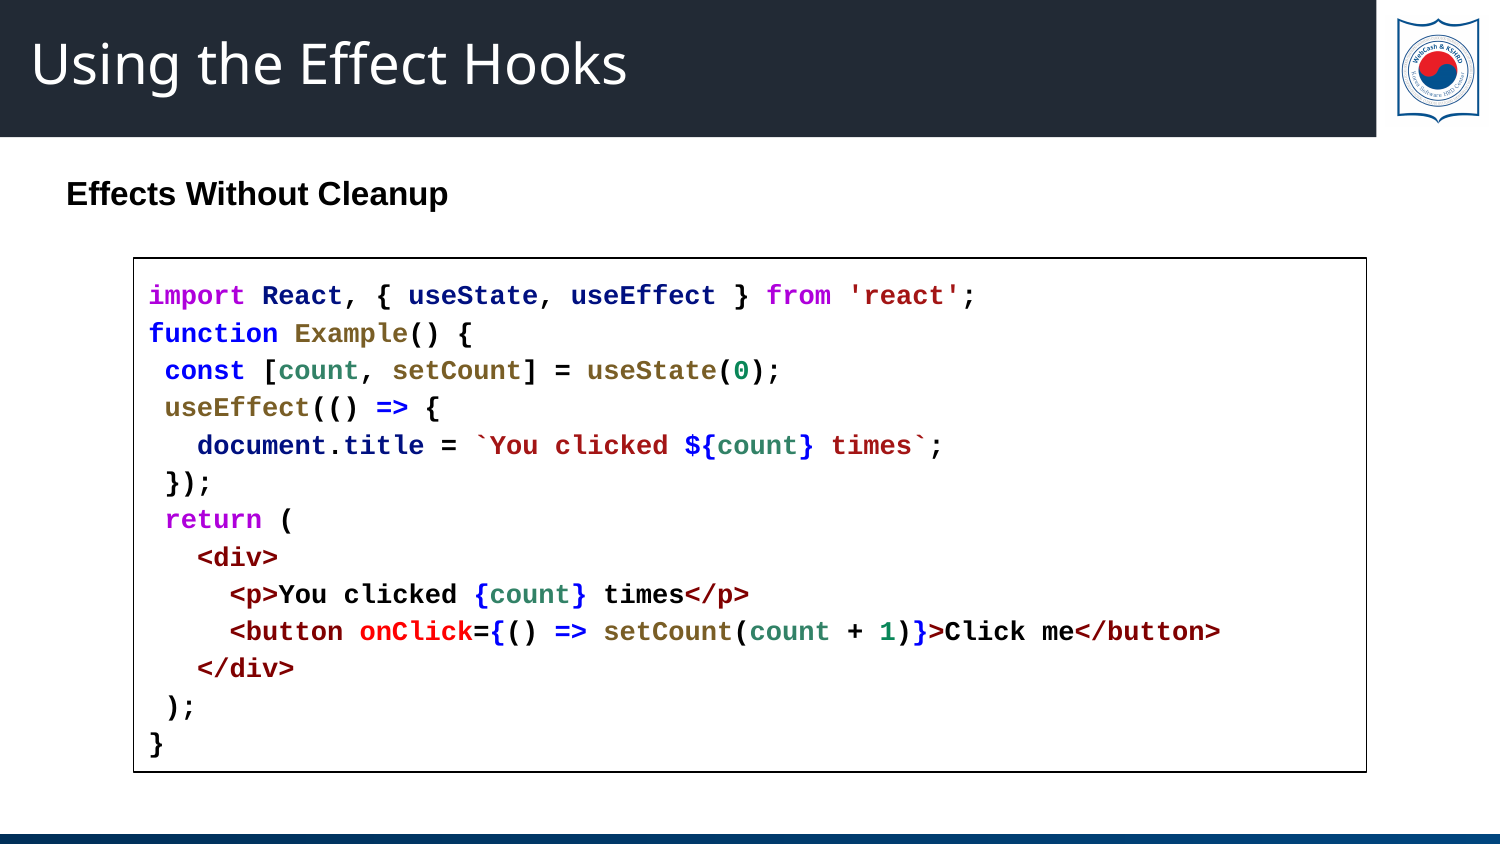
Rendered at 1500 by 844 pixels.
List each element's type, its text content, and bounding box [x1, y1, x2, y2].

text_box import React, { useState, useEffect } from 'react'; function Example() { const [count, setCount] = useState(0); useEffect(() => { document.title = `You clicked ${count} times`; }); return ( <div> <p>You clicked {count} times</p> <button onClick={() => setCount(count + 1)}>Click me</button> </div> ); } [133, 257, 1367, 773]
title Using the Effect Hooks [19, 15, 1360, 118]
list Effects Without Cleanup [51, 161, 1449, 829]
picture [1385, 15, 1489, 127]
